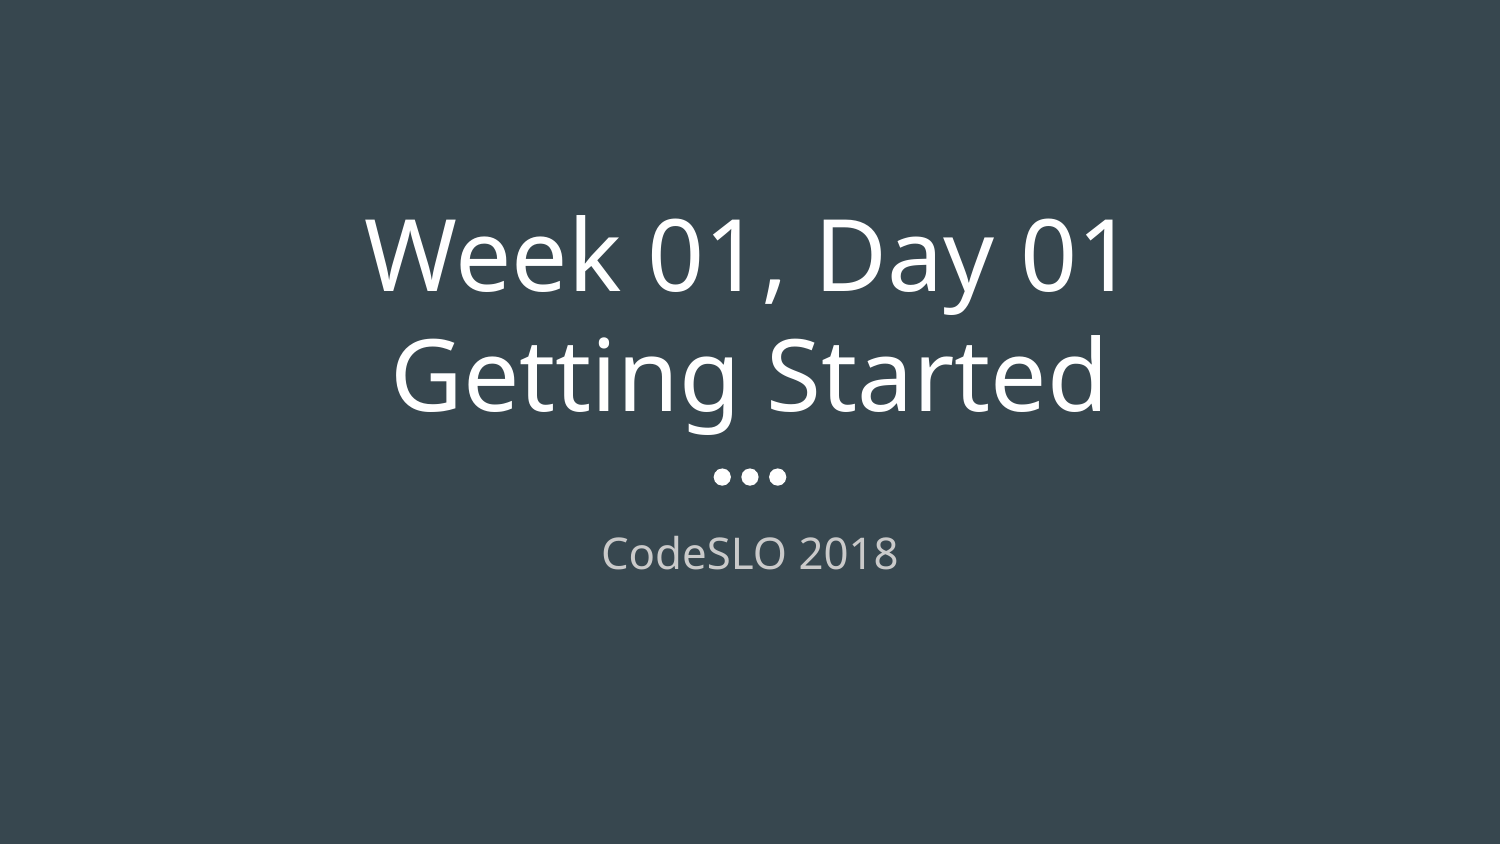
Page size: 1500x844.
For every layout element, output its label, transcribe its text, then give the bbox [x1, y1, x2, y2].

title Week 01, Day 01 Getting Started [110, 162, 1390, 447]
subtitle CodeSLO 2018 [51, 511, 1449, 721]
